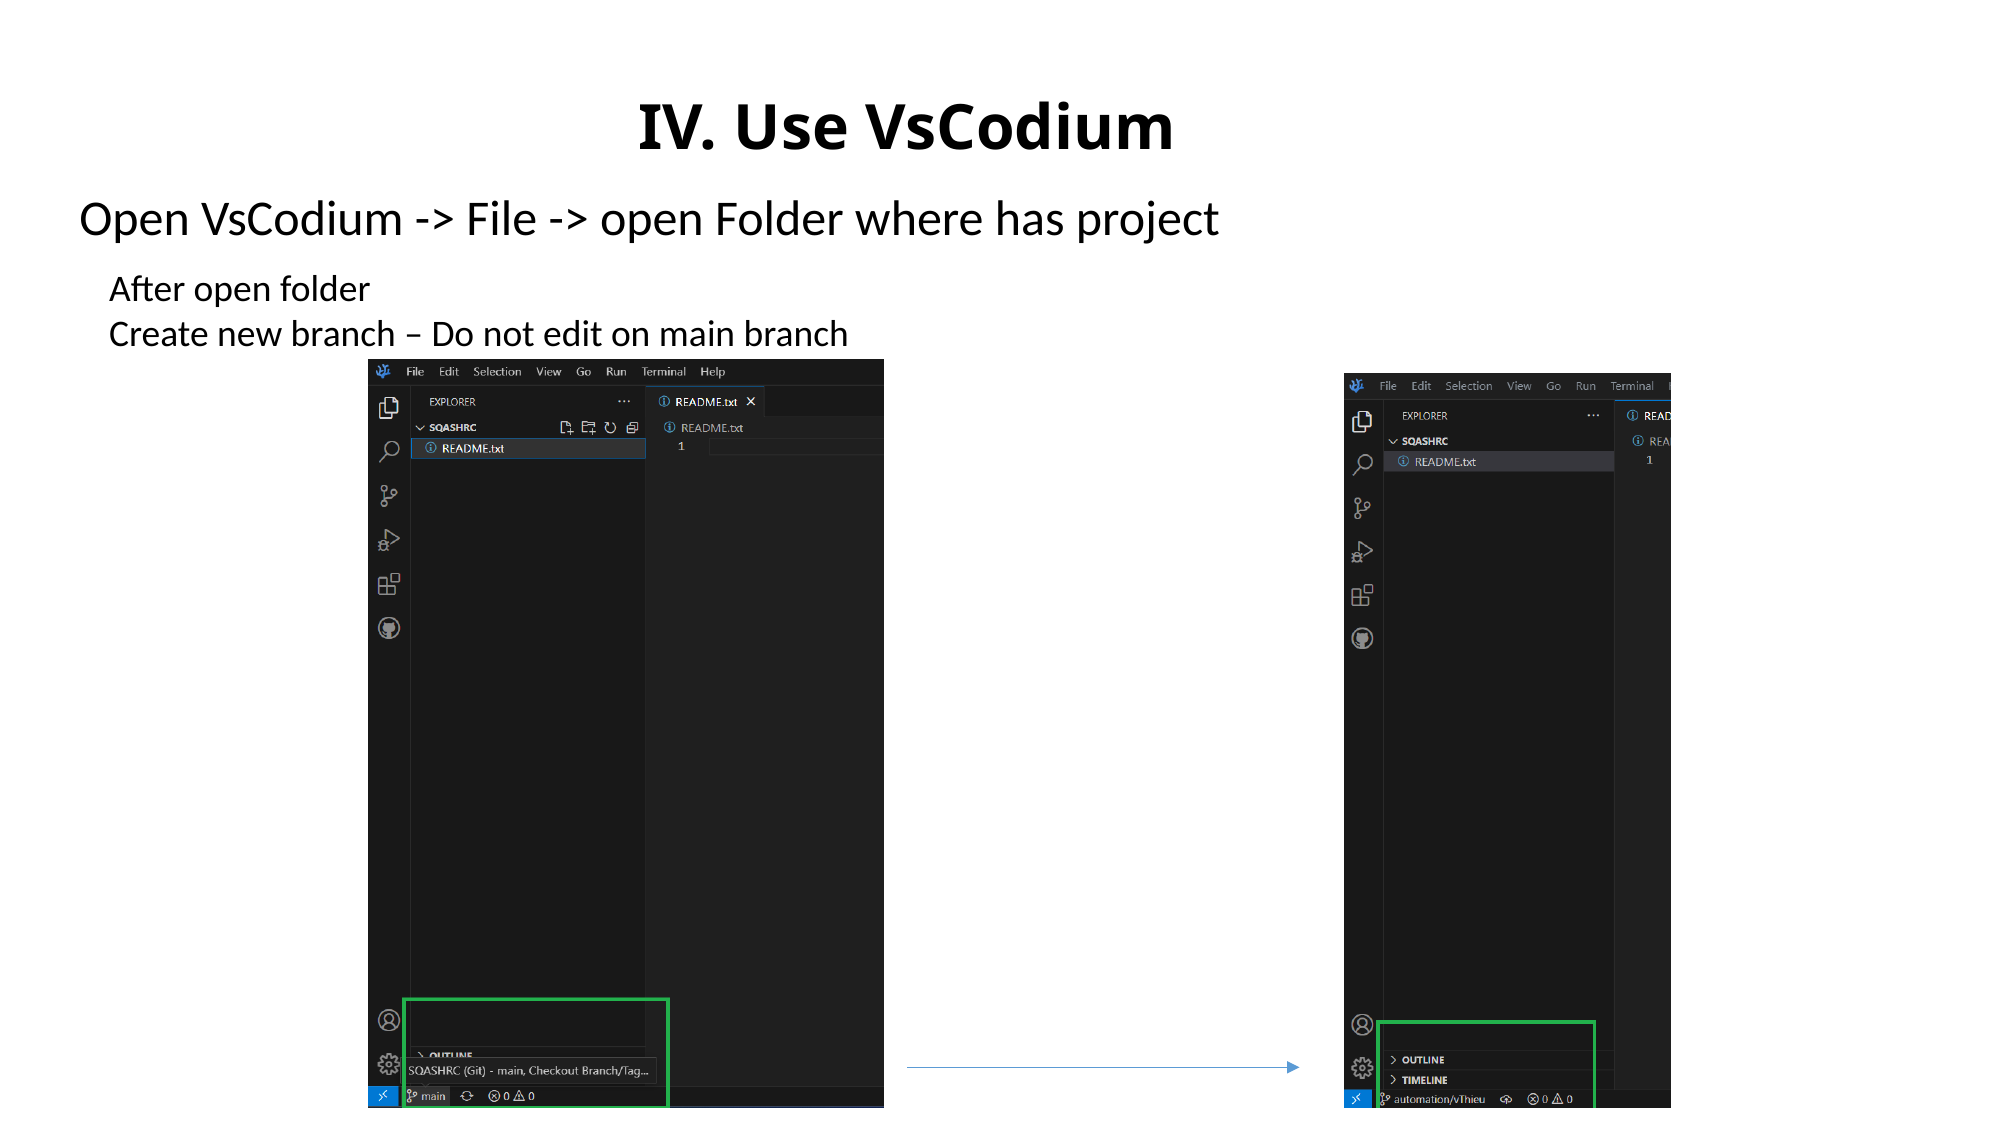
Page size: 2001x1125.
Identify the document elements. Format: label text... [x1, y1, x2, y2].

picture [368, 359, 884, 1108]
title IV. Use VsCodium [64, 24, 1750, 171]
text_box After open folder Create new branch – Do not edit on main branch [94, 256, 1823, 406]
picture [1343, 373, 1671, 1108]
subtitle Open VsCodium -> File -> open Folder where has project [64, 184, 1565, 288]
